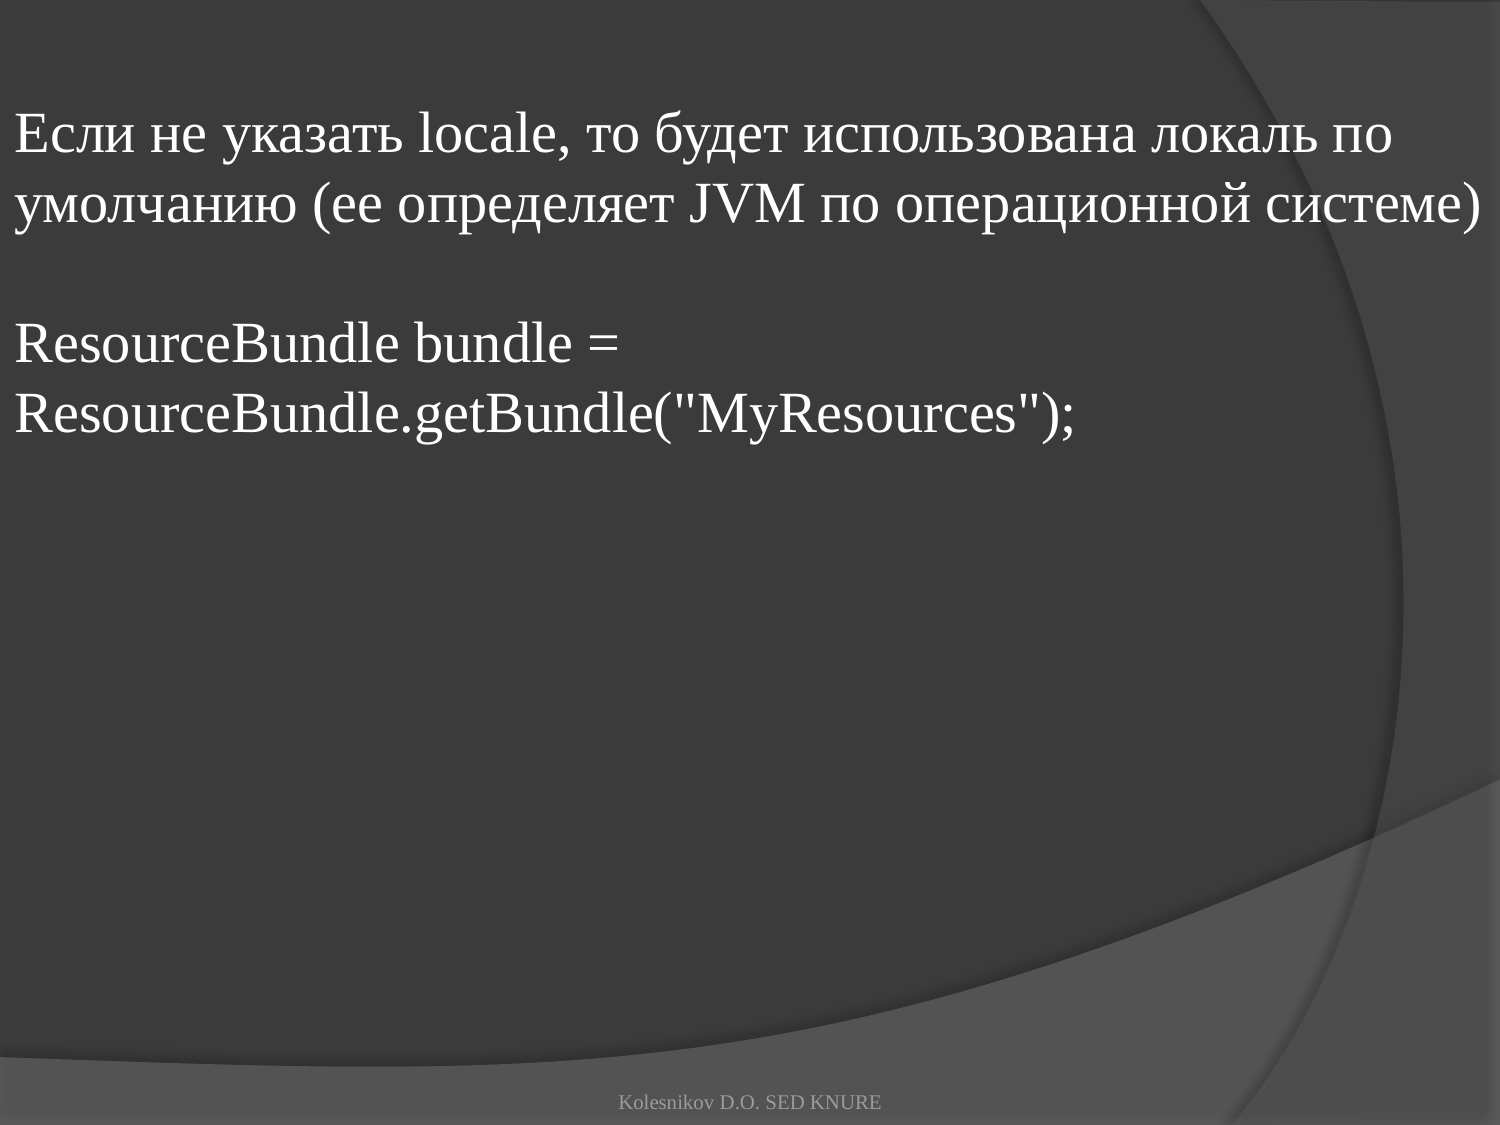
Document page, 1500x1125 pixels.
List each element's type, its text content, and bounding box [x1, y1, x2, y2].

footer Kolesnikov D.O. SED KNURE [512, 1053, 988, 1114]
text_box Если не указать locale, то будет использована локаль по умолчанию (ее определяет JVM по операционной системе) ResourceBundle bundle = ResourceBundle.getBundle("MyResources"); [0, 17, 1500, 592]
